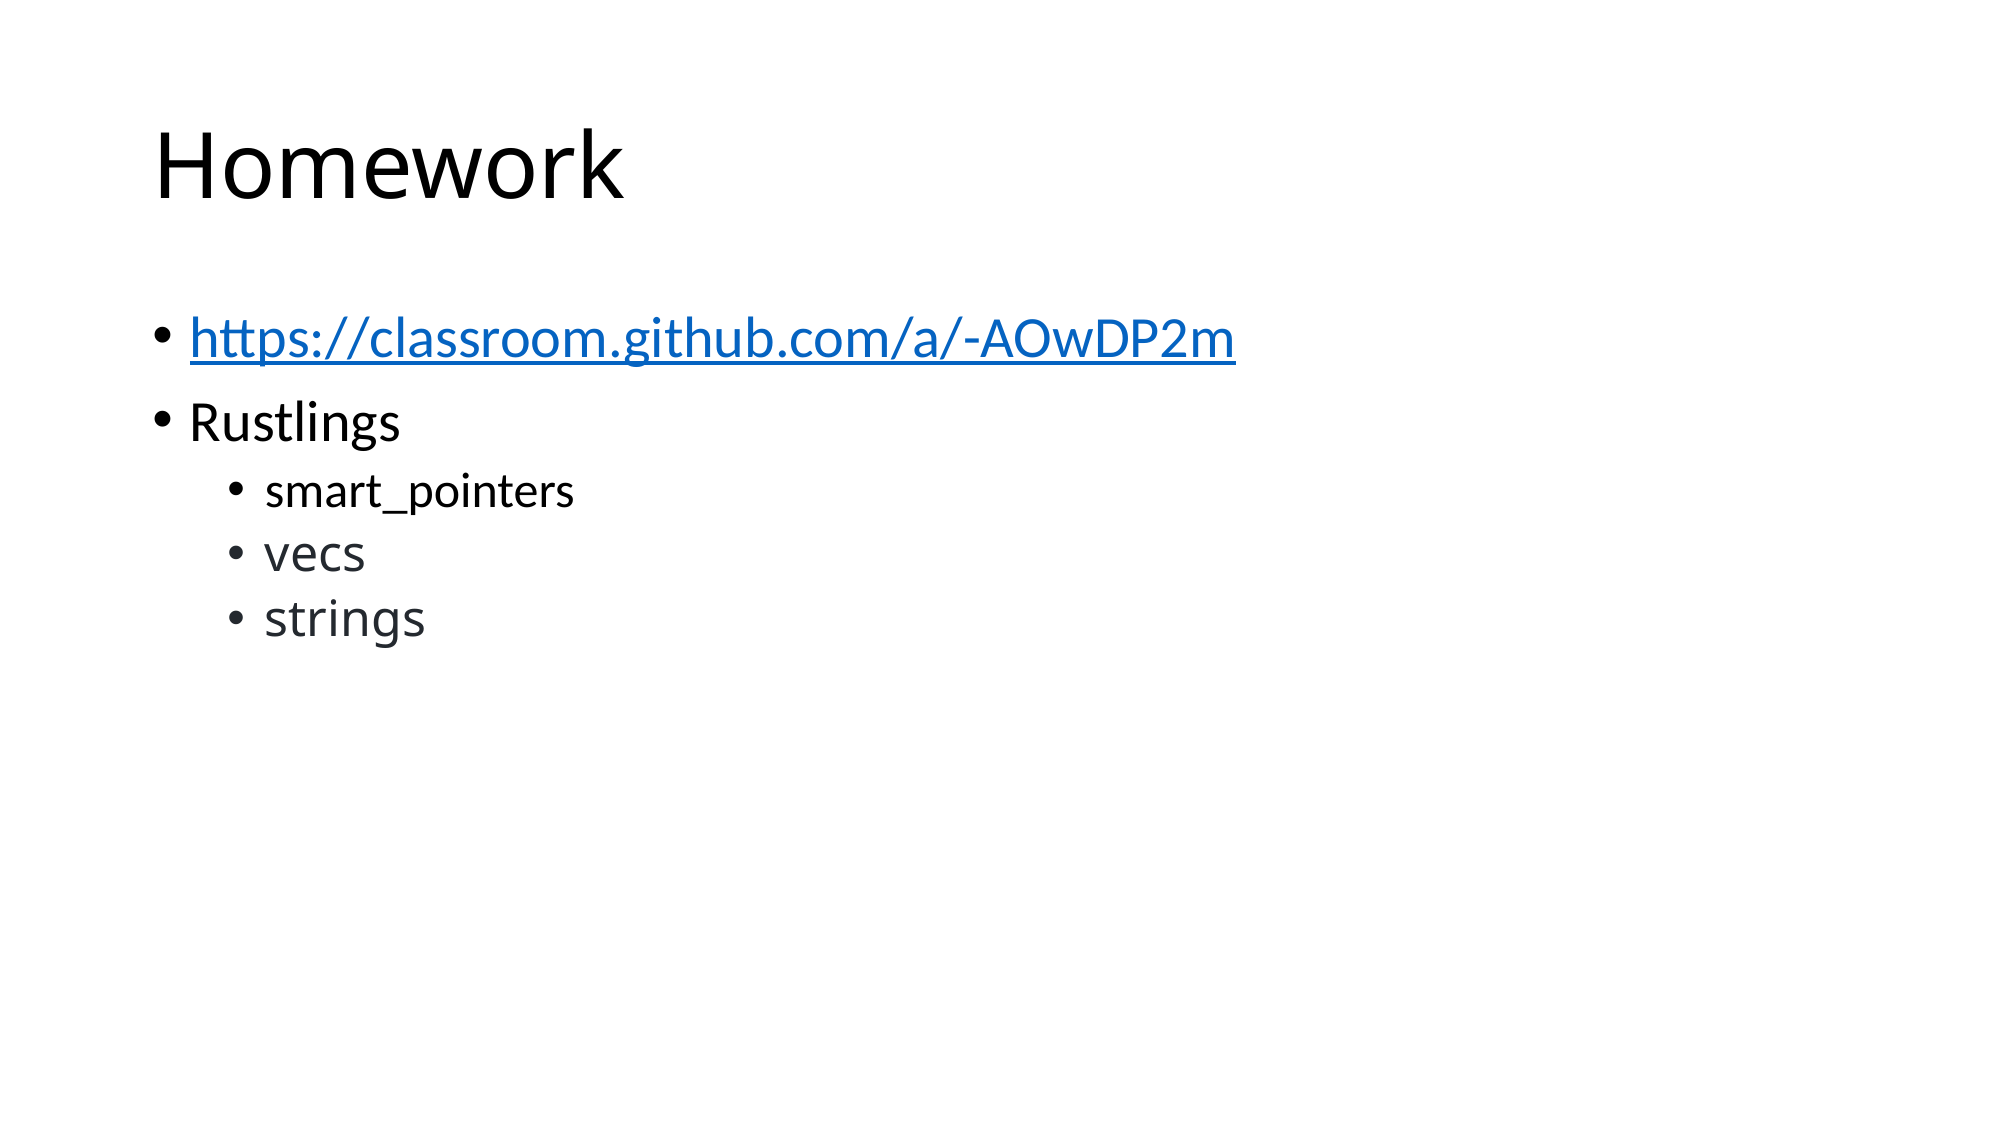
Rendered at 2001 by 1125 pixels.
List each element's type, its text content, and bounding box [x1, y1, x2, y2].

list https://classroom.github.com/a/-AOwDP2m Rustlings smart_pointers vecs strings [137, 299, 1863, 1014]
title Homework [137, 59, 1863, 278]
